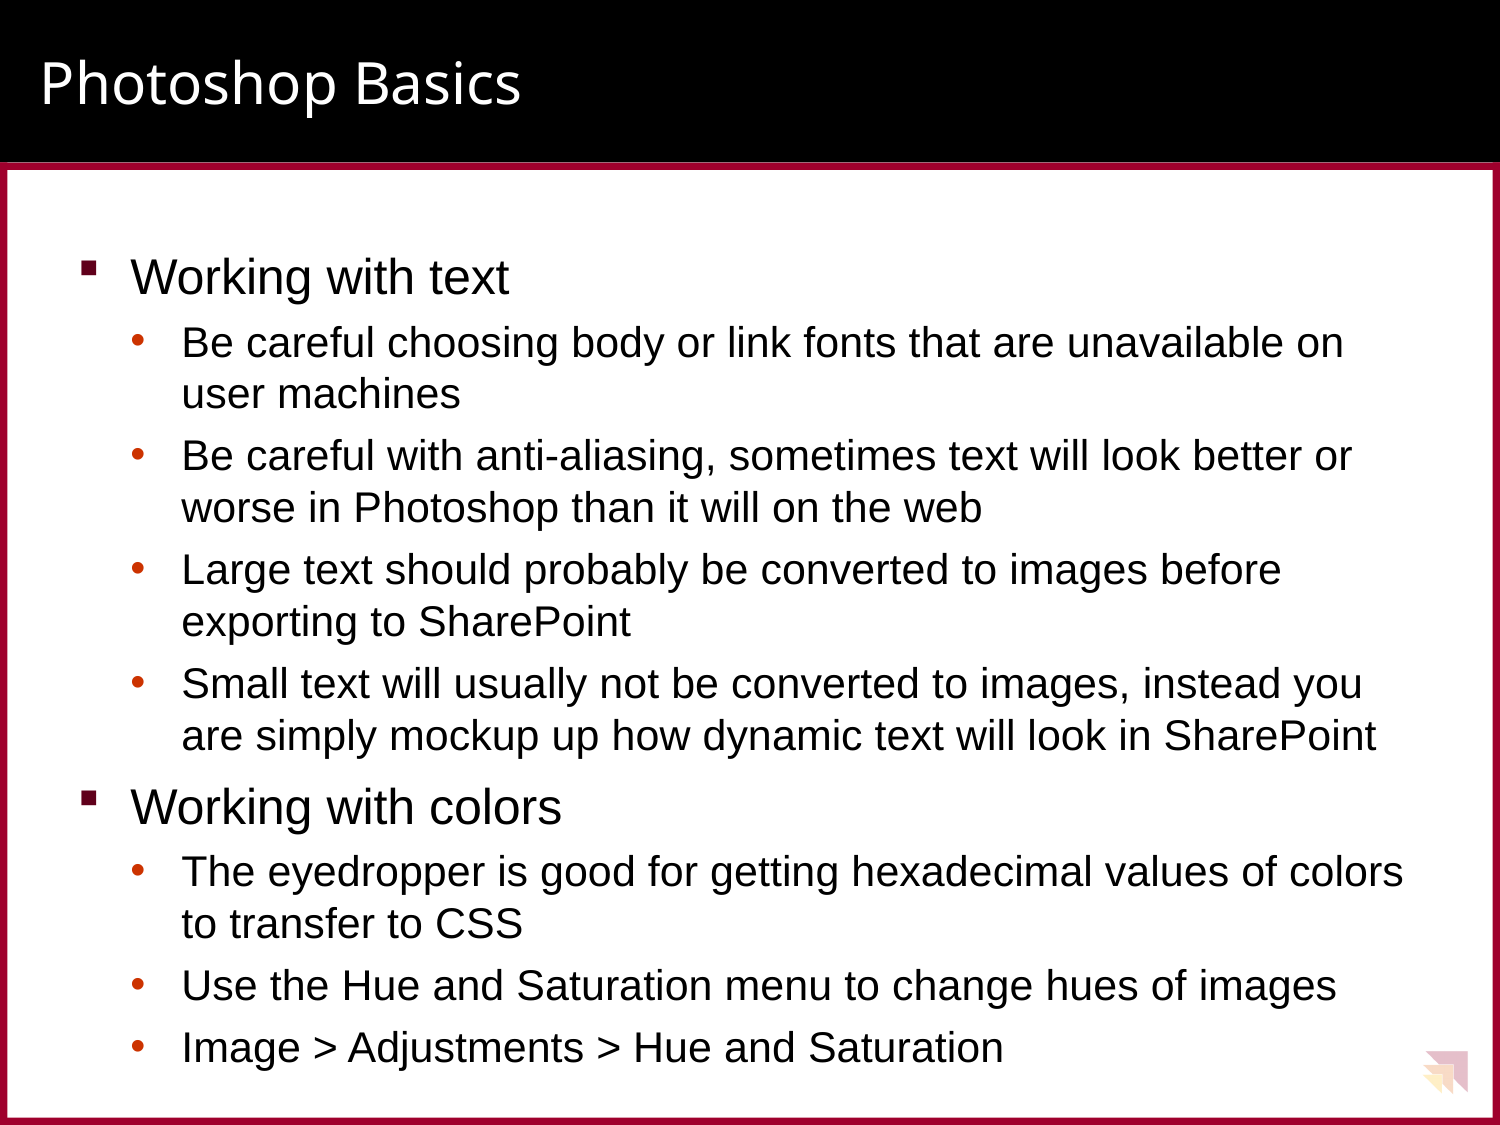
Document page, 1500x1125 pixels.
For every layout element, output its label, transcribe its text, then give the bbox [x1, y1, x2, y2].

title Photoshop Basics [24, 12, 1438, 150]
list Working with text Be careful choosing body or link fonts that are unavailable on user machines Be careful with anti-aliasing, sometimes text will look better or worse in Photoshop than it will on the web Large text should probably be converted to images before exporting to SharePoint Small text will usually not be converted to images, instead you are simply mockup up how dynamic text will look in SharePoint Working with colors The eyedropper is good for getting hexadecimal values of colors to transfer to CSS Use the Hue and Saturation menu to change hues of images Image > Adjustments > Hue and Saturation [62, 237, 1438, 1088]
